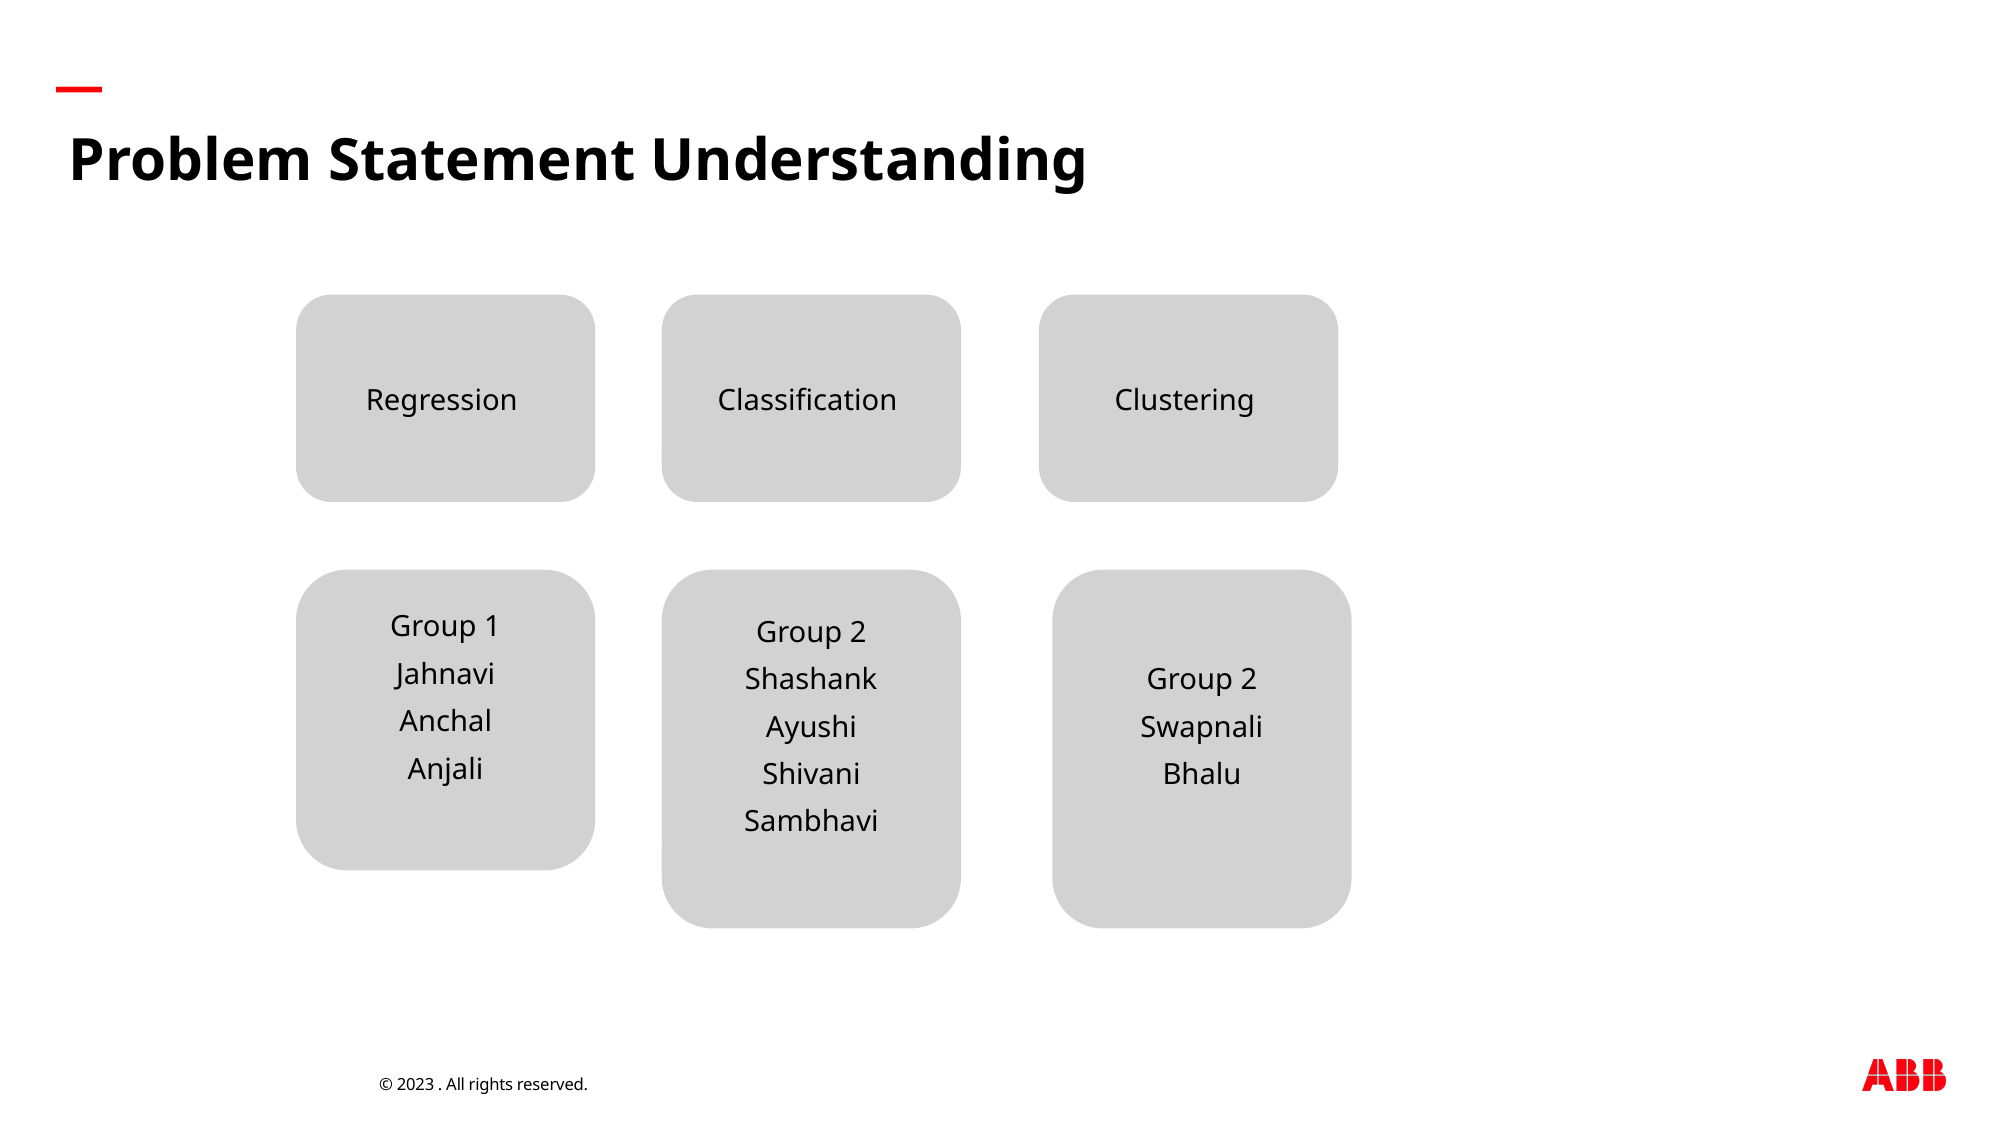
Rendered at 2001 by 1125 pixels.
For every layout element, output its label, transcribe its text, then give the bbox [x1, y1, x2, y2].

text_box Group 2 Swapnali Bhalu [1051, 568, 1353, 930]
text_box Classification [660, 293, 963, 504]
text_box Regression [294, 293, 597, 504]
title Problem Statement Understanding [54, 122, 1945, 226]
text_box Group 1 Jahnavi Anchal Anjali [294, 568, 597, 872]
text_box Clustering [1037, 293, 1340, 504]
text_box Group 2 Shashank Ayushi Shivani Sambhavi [660, 568, 963, 930]
picture [1862, 1059, 1946, 1091]
